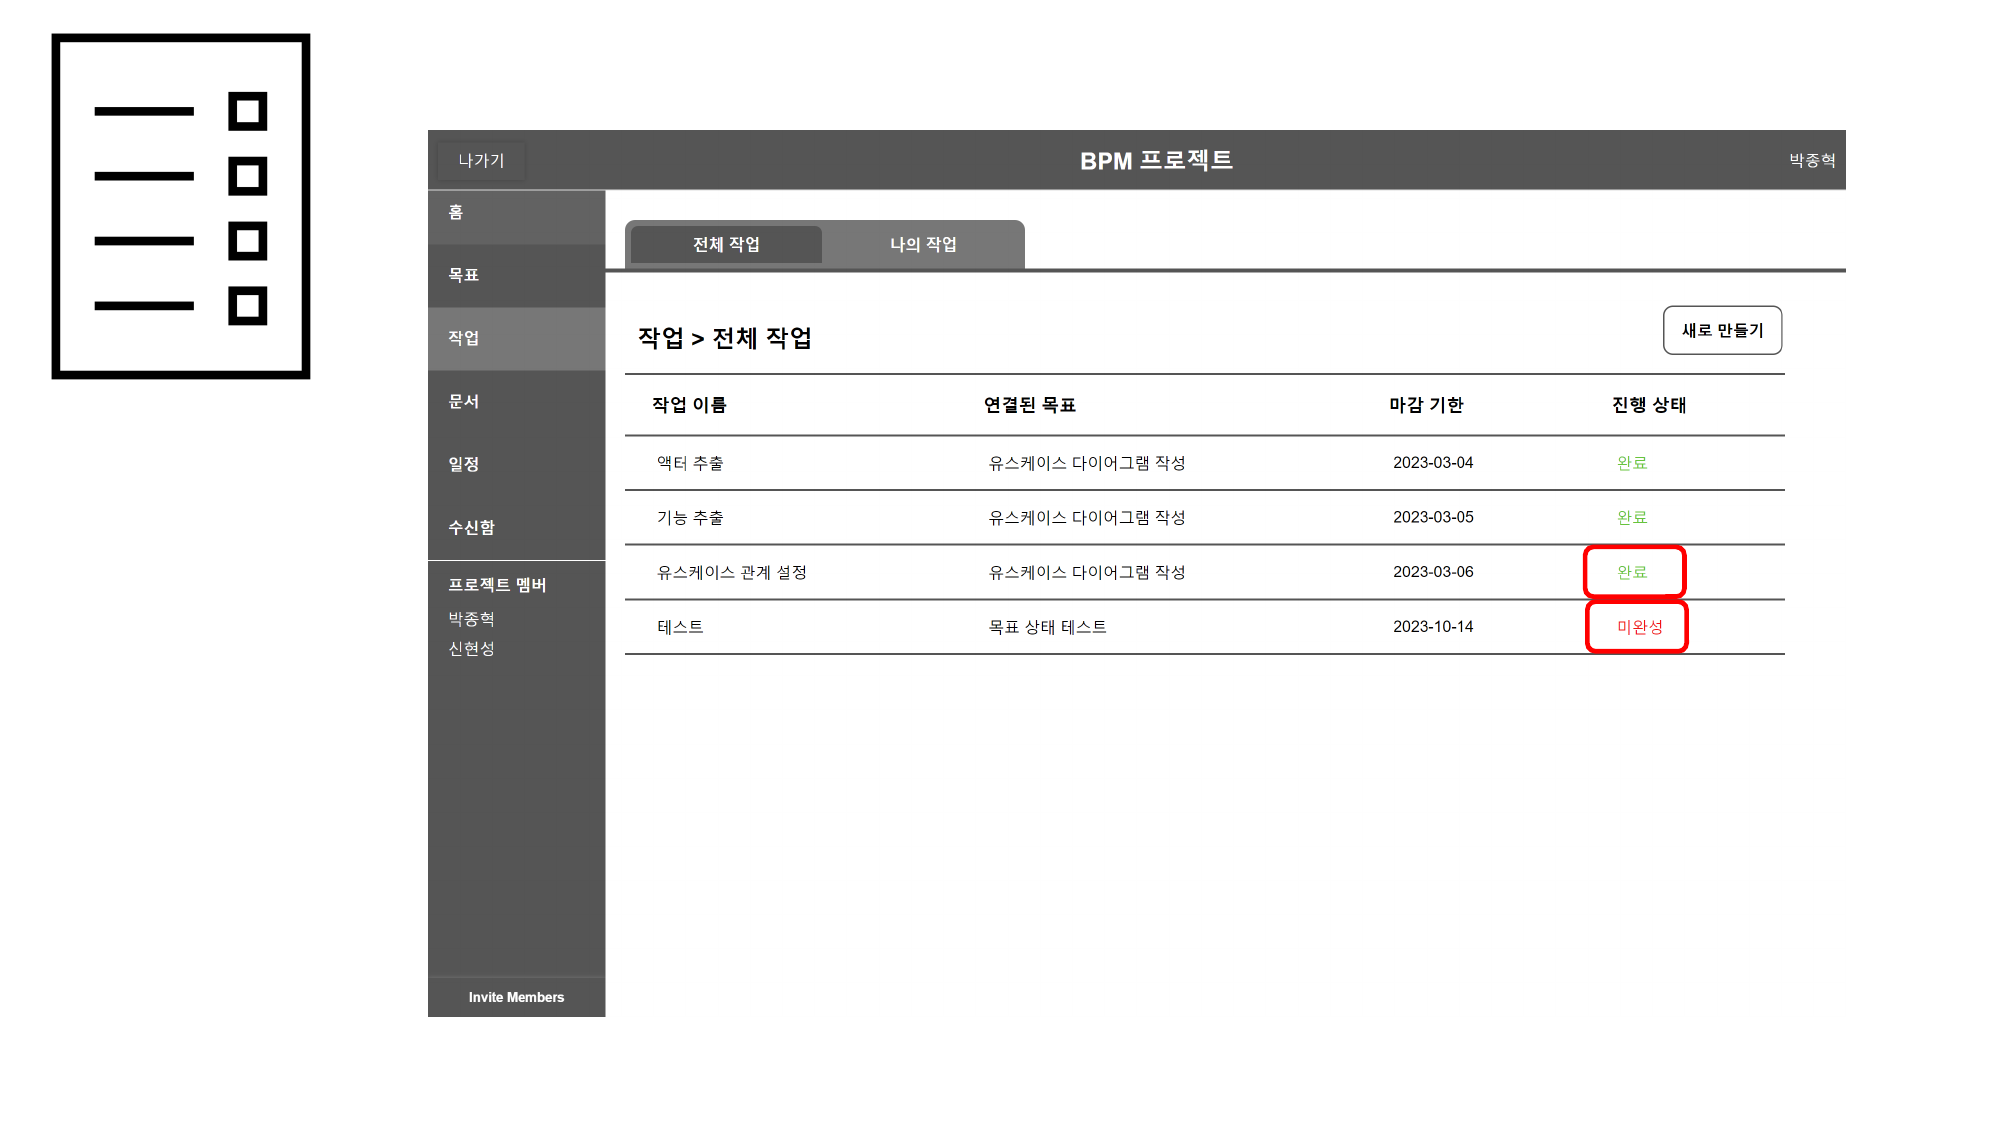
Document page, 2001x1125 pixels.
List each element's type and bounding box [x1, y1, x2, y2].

picture [0, 0, 388, 414]
picture [428, 130, 1846, 1017]
